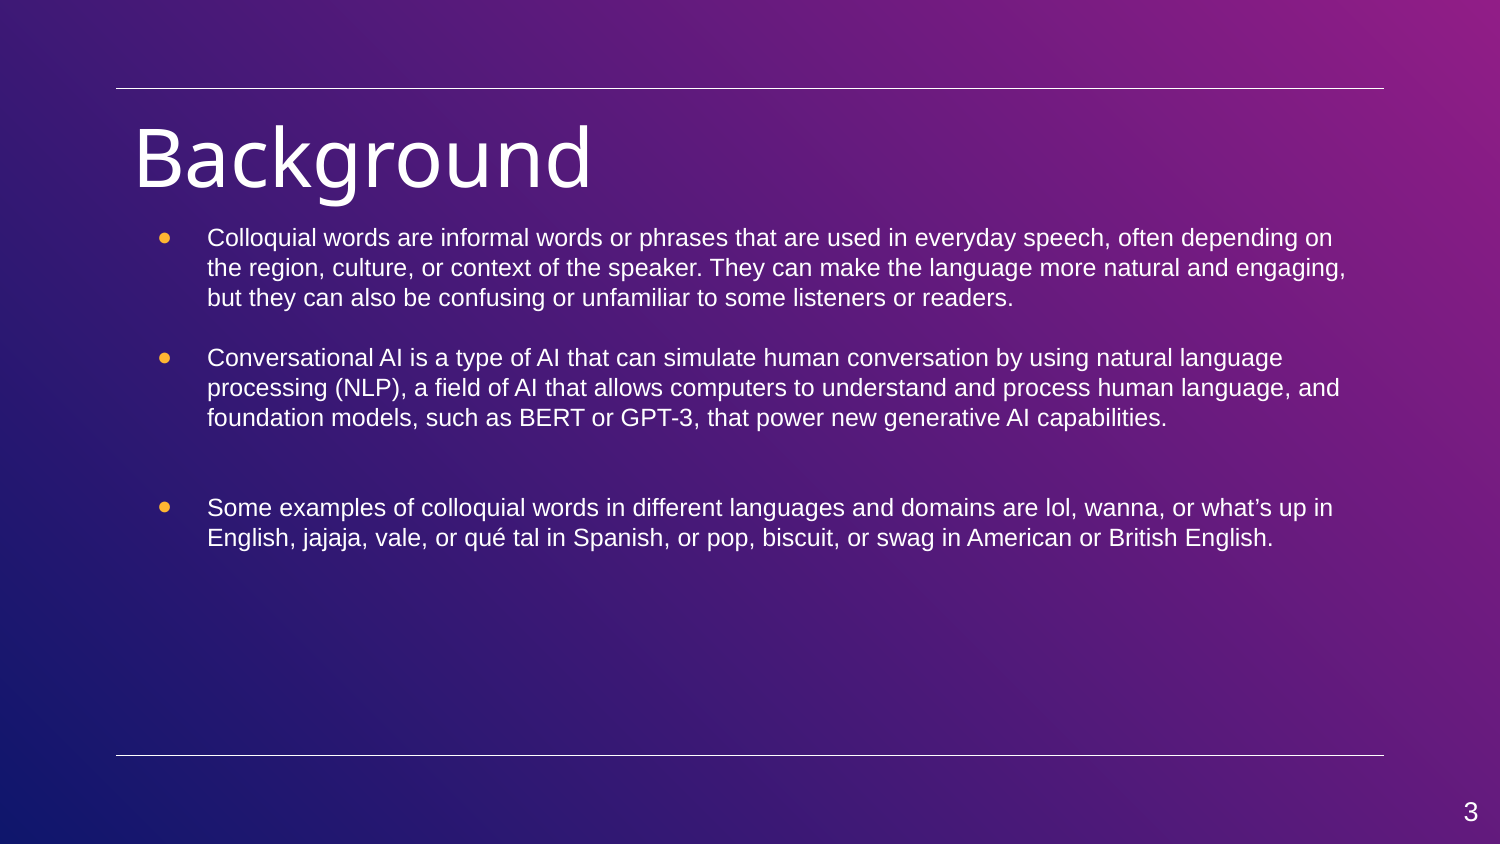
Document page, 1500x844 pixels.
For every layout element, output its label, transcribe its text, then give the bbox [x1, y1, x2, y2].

slide_number ‹#› [1403, 779, 1494, 844]
subtitle Colloquial words are informal words or phrases that are used in everyday speech, often depending on the region, culture, or context of the speaker. They can make the language more natural and engaging, but they can also be confusing or unfamiliar to some listeners or readers. Conversational AI is a type of AI that can simulate human conversation by using natural language processing (NLP), a field of AI that allows computers to understand and process human language, and foundation models, such as BERT or GPT-3, that power new generative AI capabilities. Some examples of colloquial words in different languages and domains are lol, wanna, or what’s up in English, jajaja, vale, or qué tal in Spanish, or pop, biscuit, or swag in American or British English. [117, 206, 1383, 756]
title Background [117, 90, 1383, 191]
